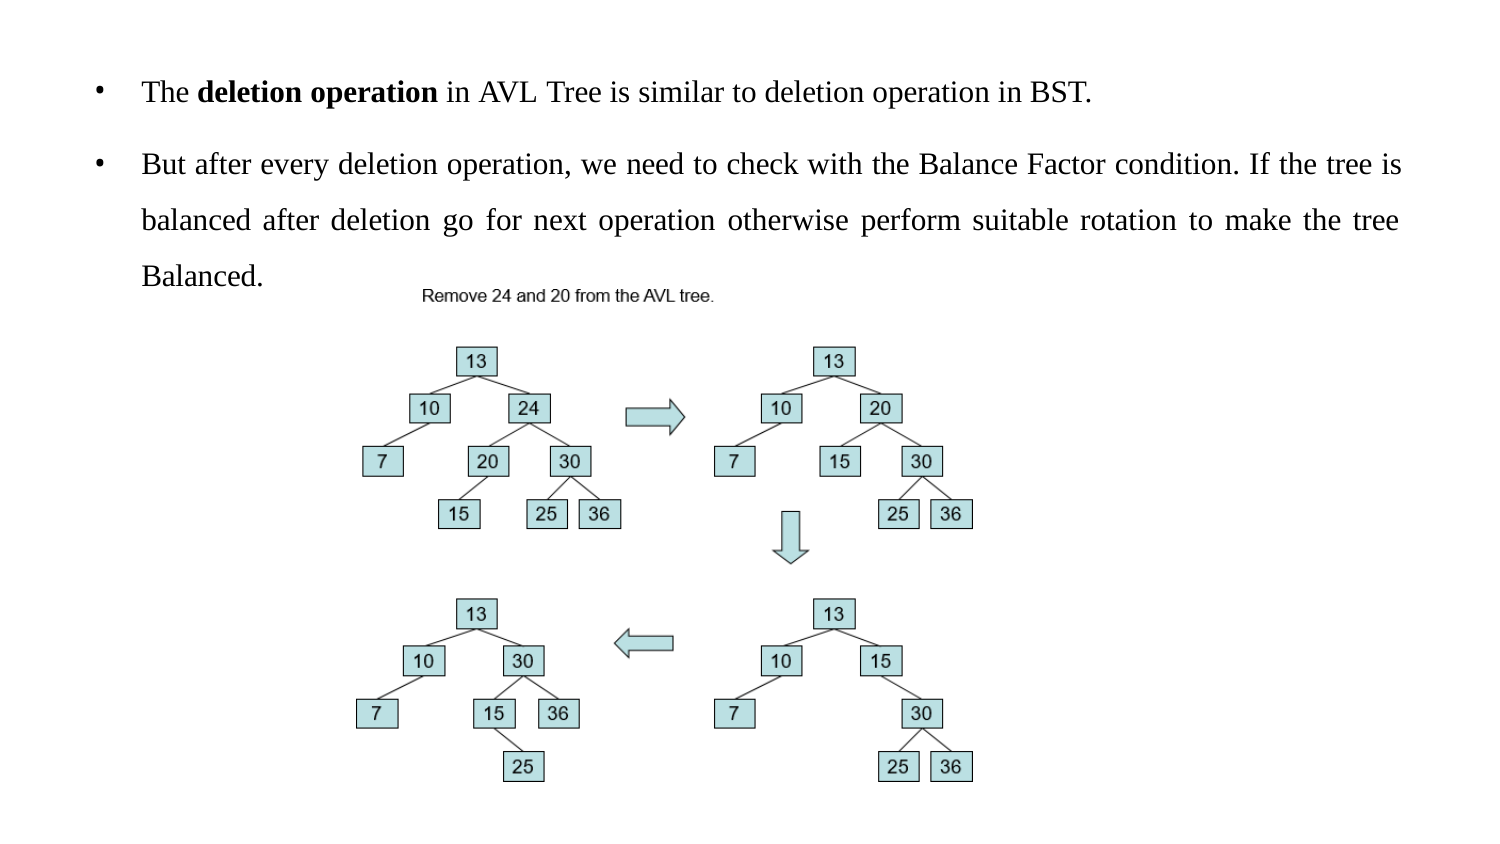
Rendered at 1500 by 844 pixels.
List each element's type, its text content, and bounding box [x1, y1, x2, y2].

text_box The deletion operation in AVL Tree is similar to deletion operation in BST. But after every deletion operation, we need to check with the Balance Factor condition. If the tree is balanced after deletion go for next operation otherwise perform suitable rotation to make the tree Balanced. [92, 68, 1412, 294]
picture [355, 289, 973, 782]
